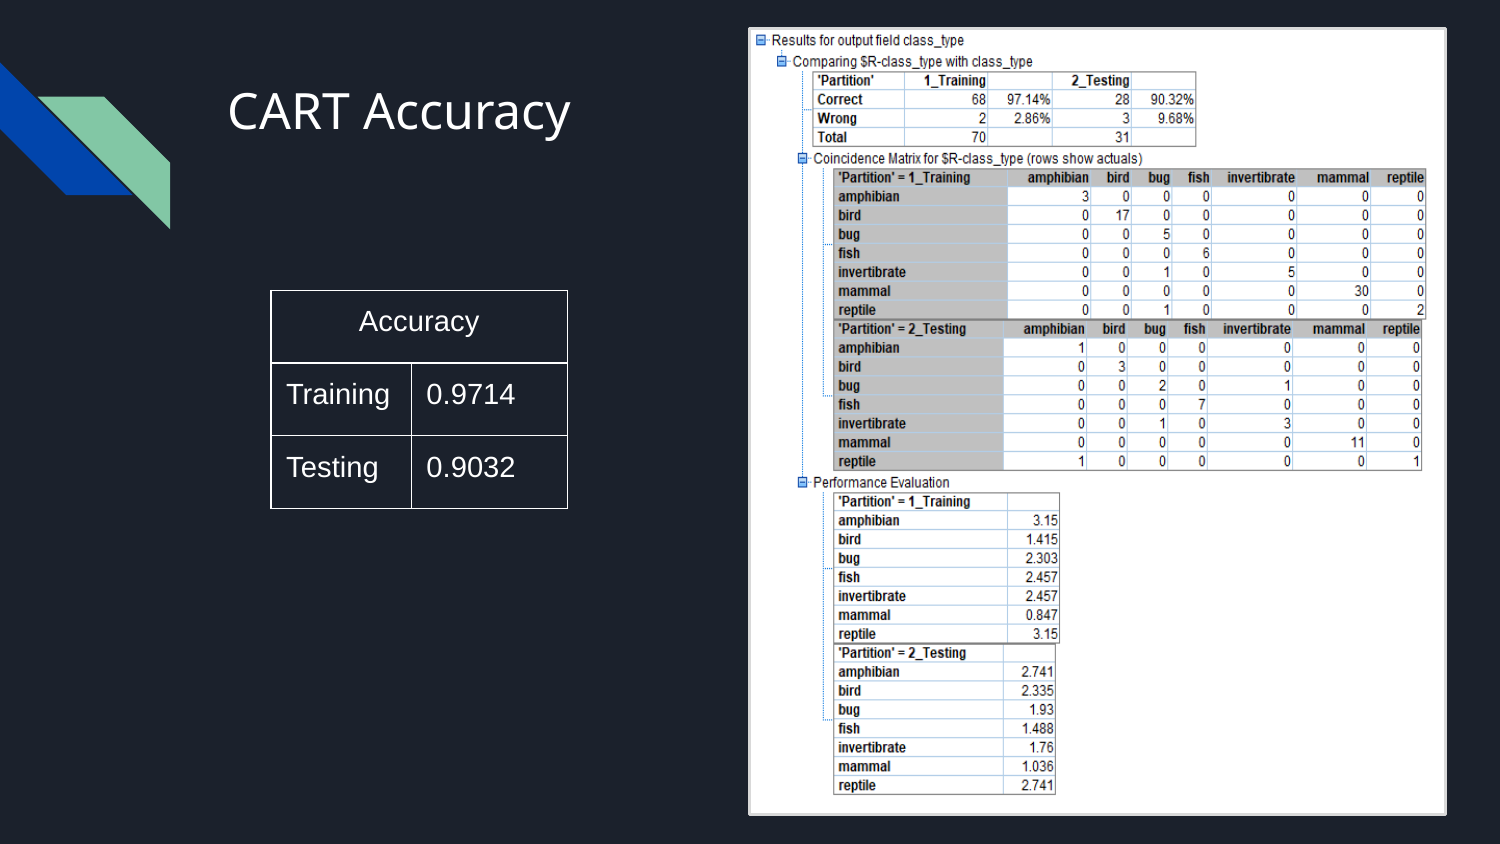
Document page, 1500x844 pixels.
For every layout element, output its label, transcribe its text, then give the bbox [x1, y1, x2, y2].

title CART Accuracy [212, 64, 745, 215]
table_cell 0.9032 [412, 436, 567, 508]
table_cell 0.9714 [412, 364, 567, 435]
table_header Accuracy [272, 291, 567, 362]
picture [750, 30, 1444, 814]
table_cell Training [272, 364, 411, 435]
table_cell Testing [272, 436, 411, 508]
